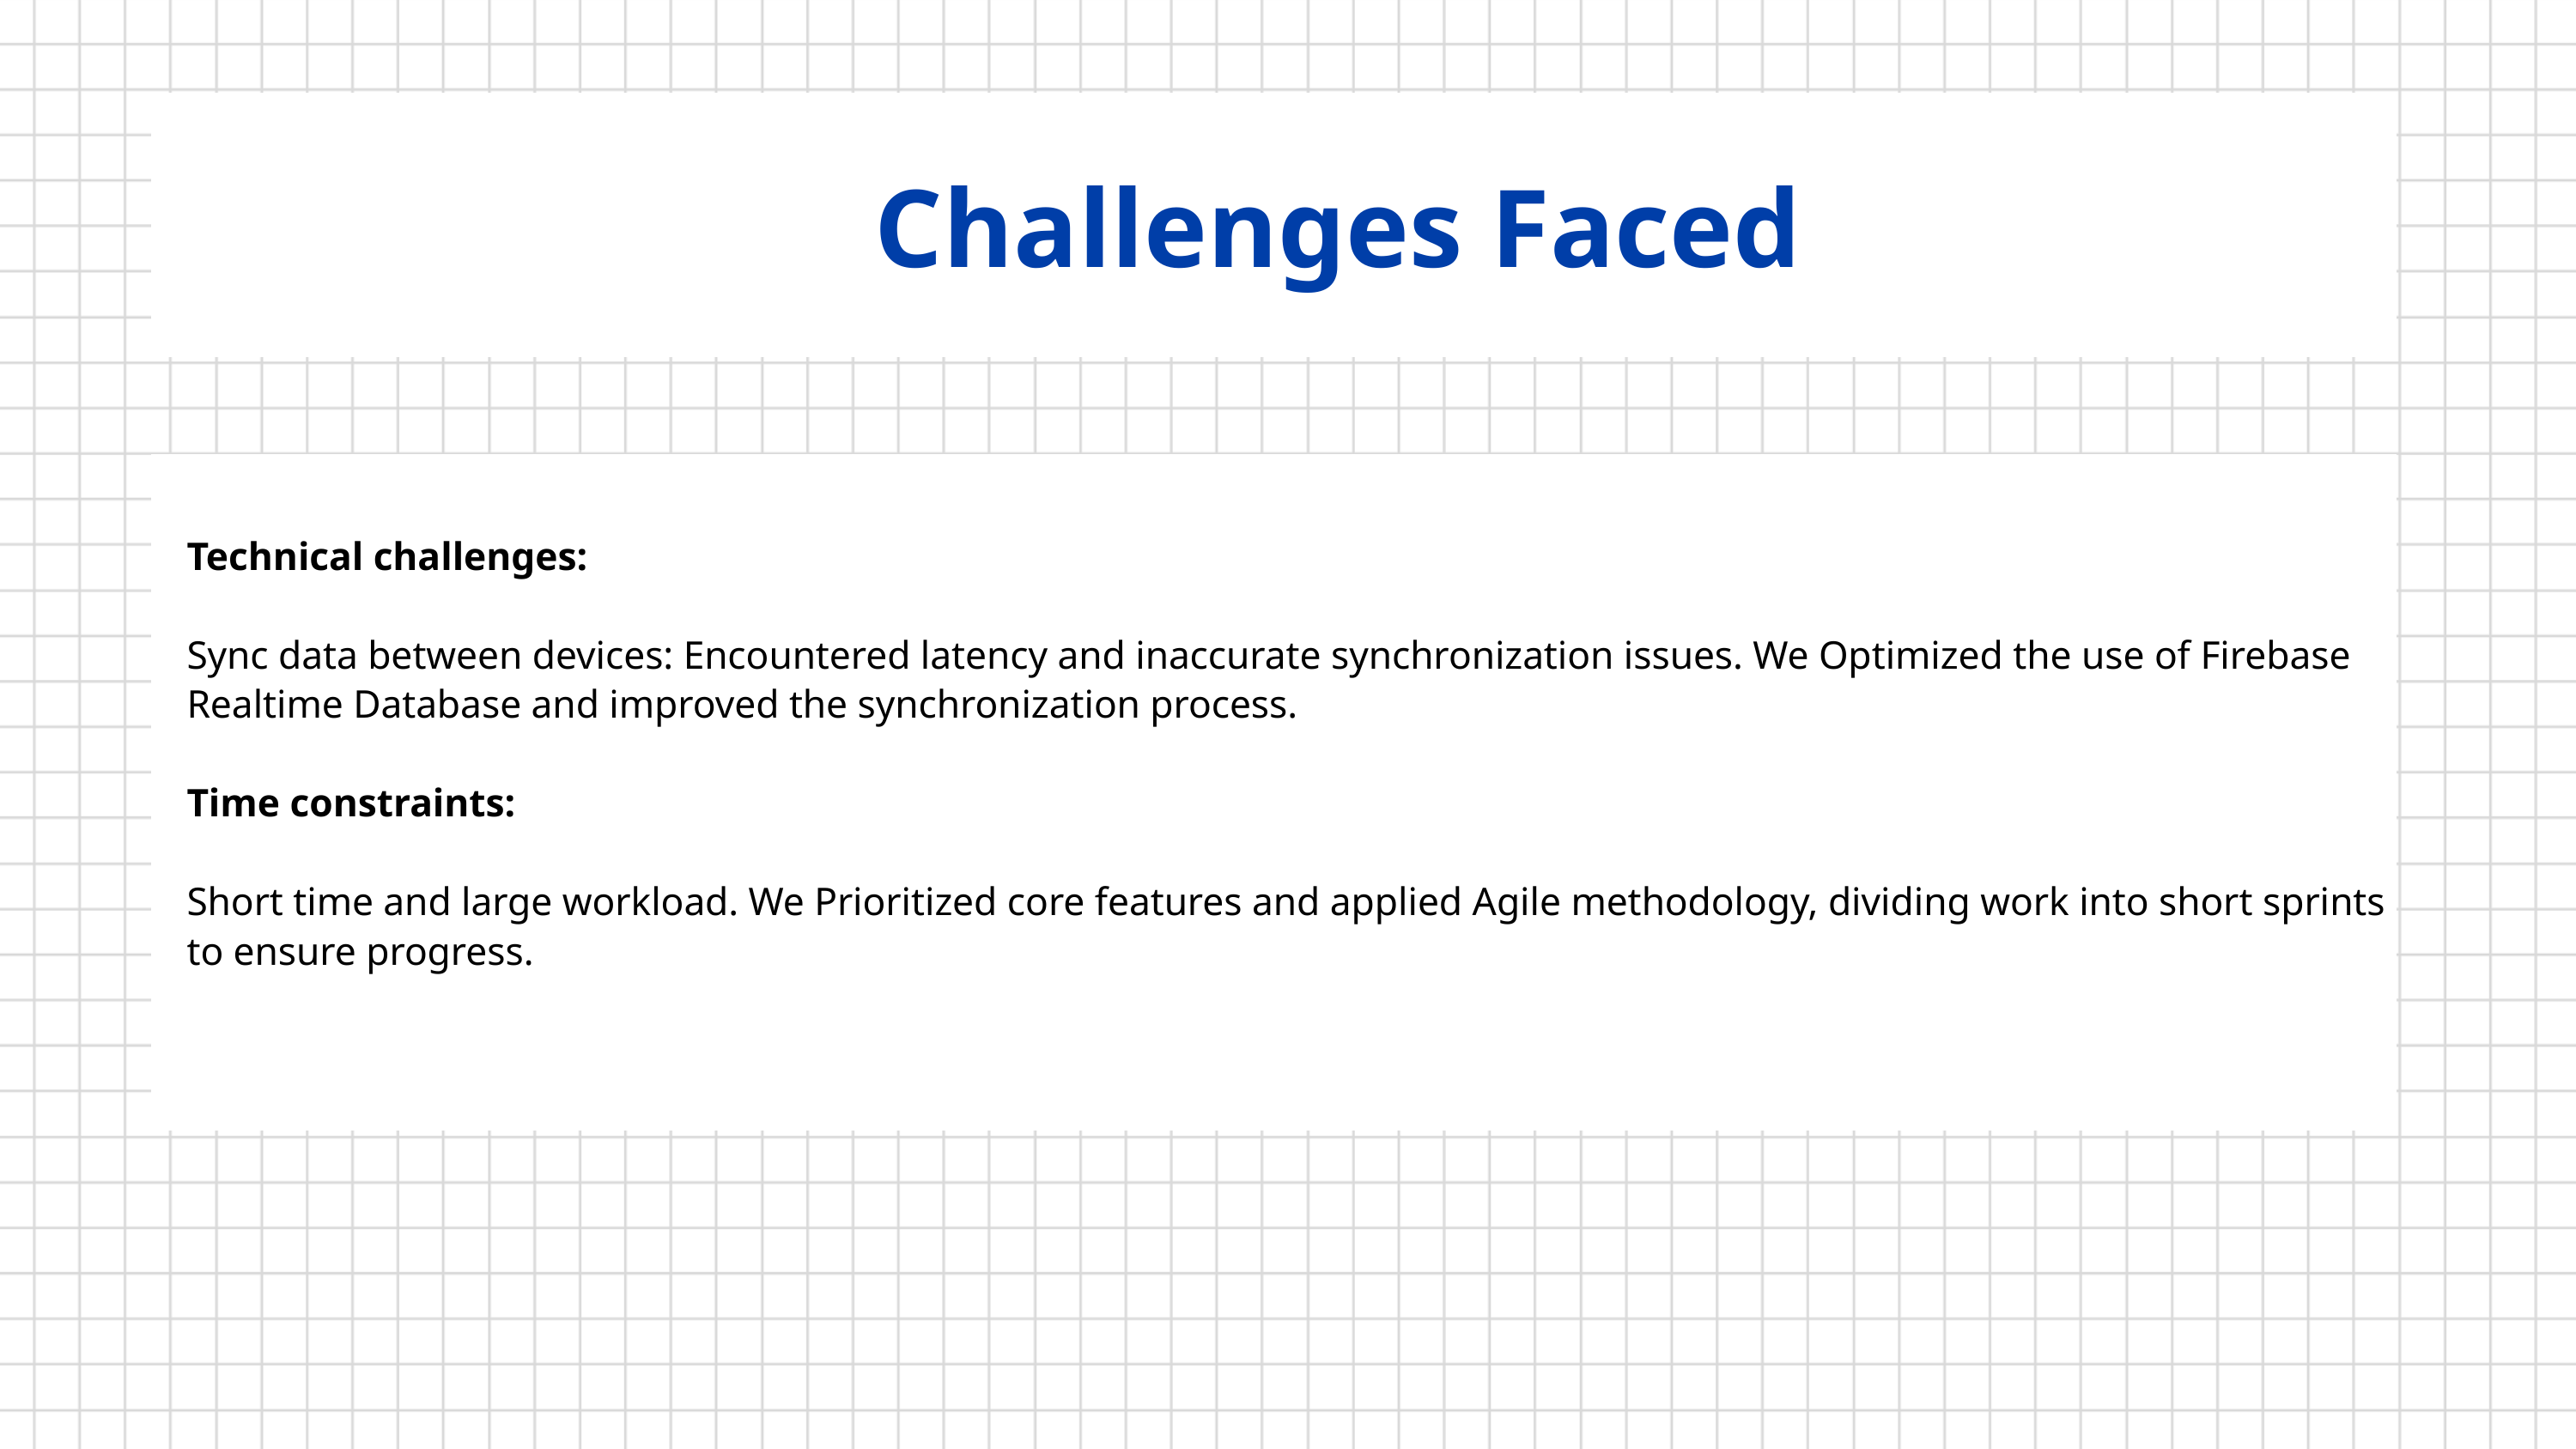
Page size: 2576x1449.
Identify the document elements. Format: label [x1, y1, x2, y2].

text_box [150, 92, 2397, 358]
text_box [150, 453, 2397, 1131]
text_box [0, 0, 2576, 1449]
